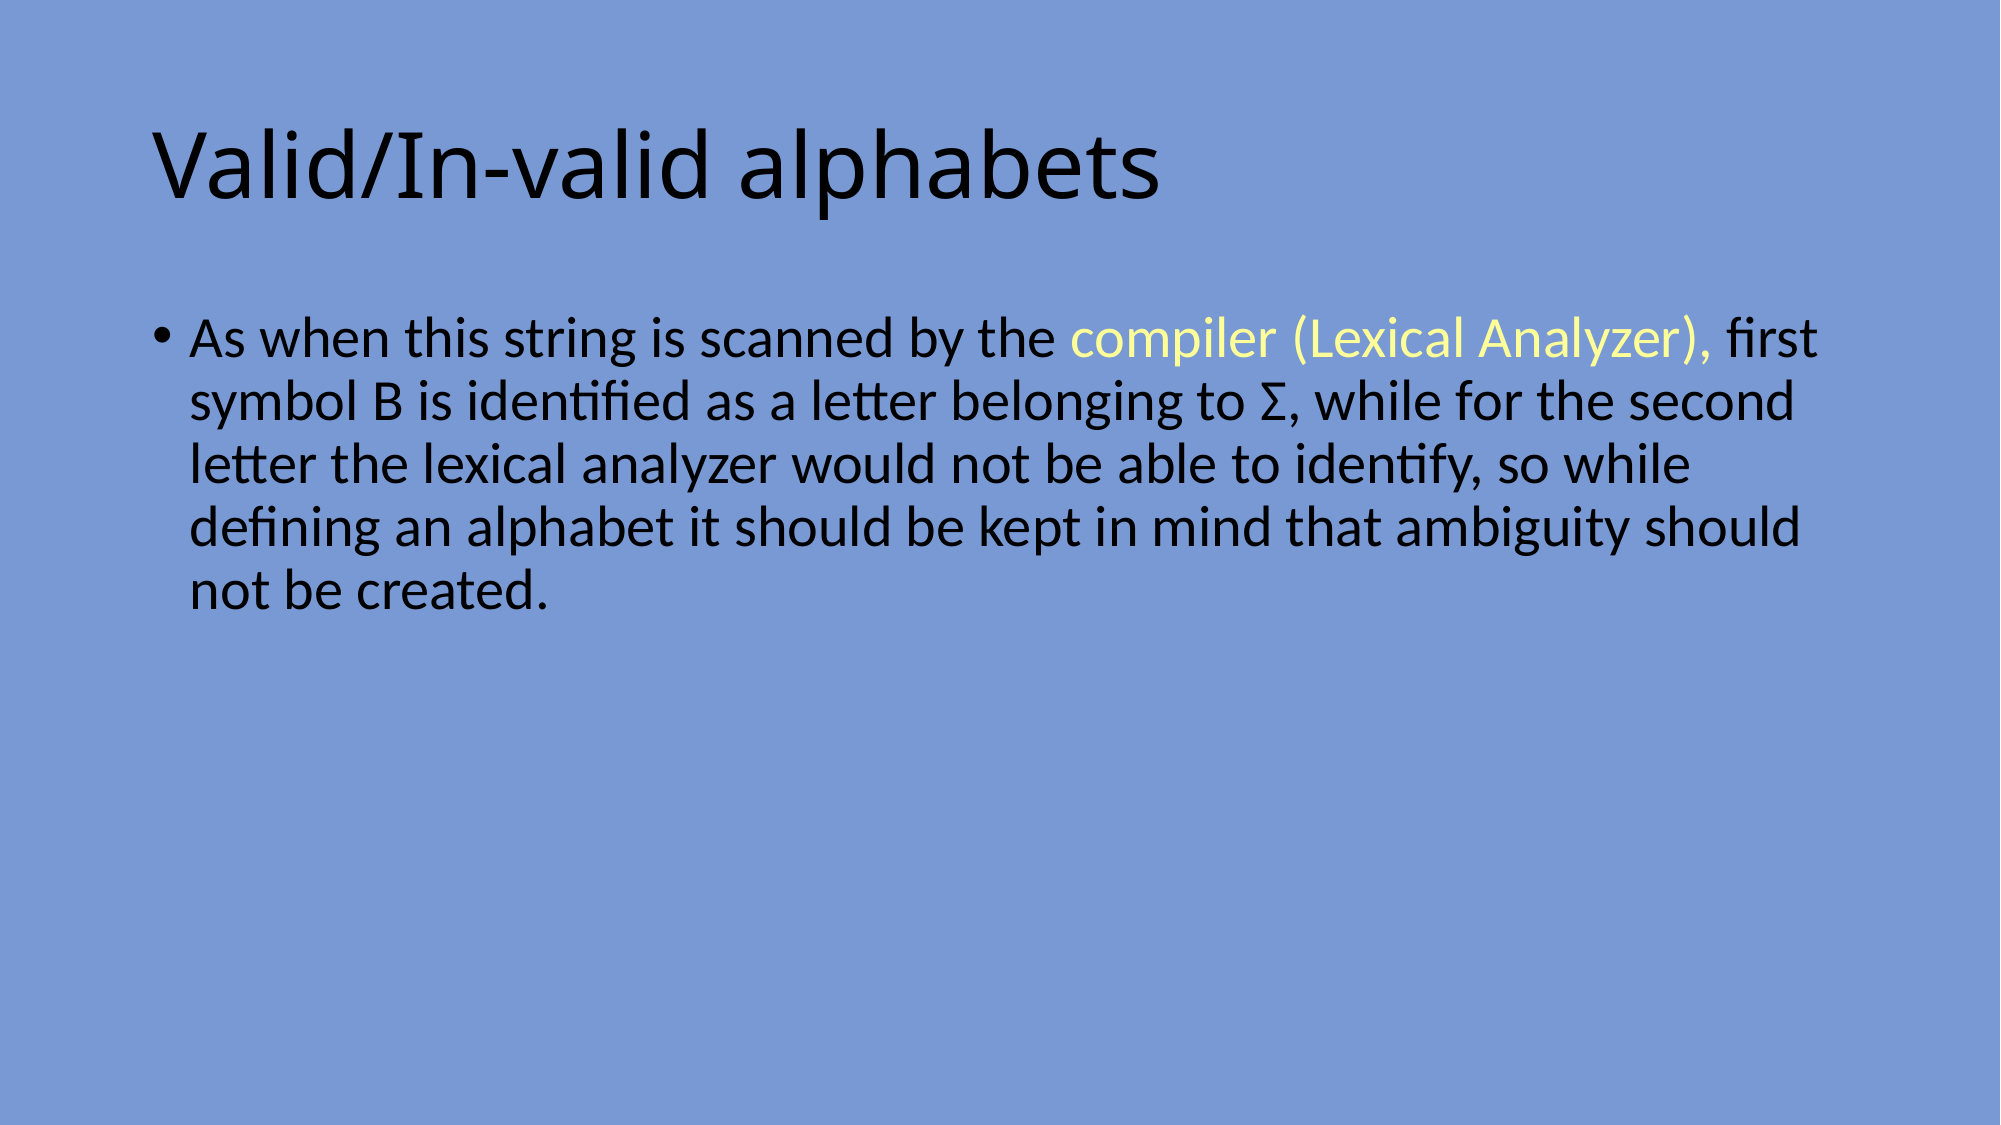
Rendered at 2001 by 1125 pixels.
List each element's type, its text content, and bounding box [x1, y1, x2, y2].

title Valid/In-valid alphabets [137, 59, 1863, 278]
list As when this string is scanned by the compiler (Lexical Analyzer), first symbol B is identified as a letter belonging to Σ, while for the second letter the lexical analyzer would not be able to identify, so while defining an alphabet it should be kept in mind that ambiguity should not be created. [137, 299, 1863, 1014]
